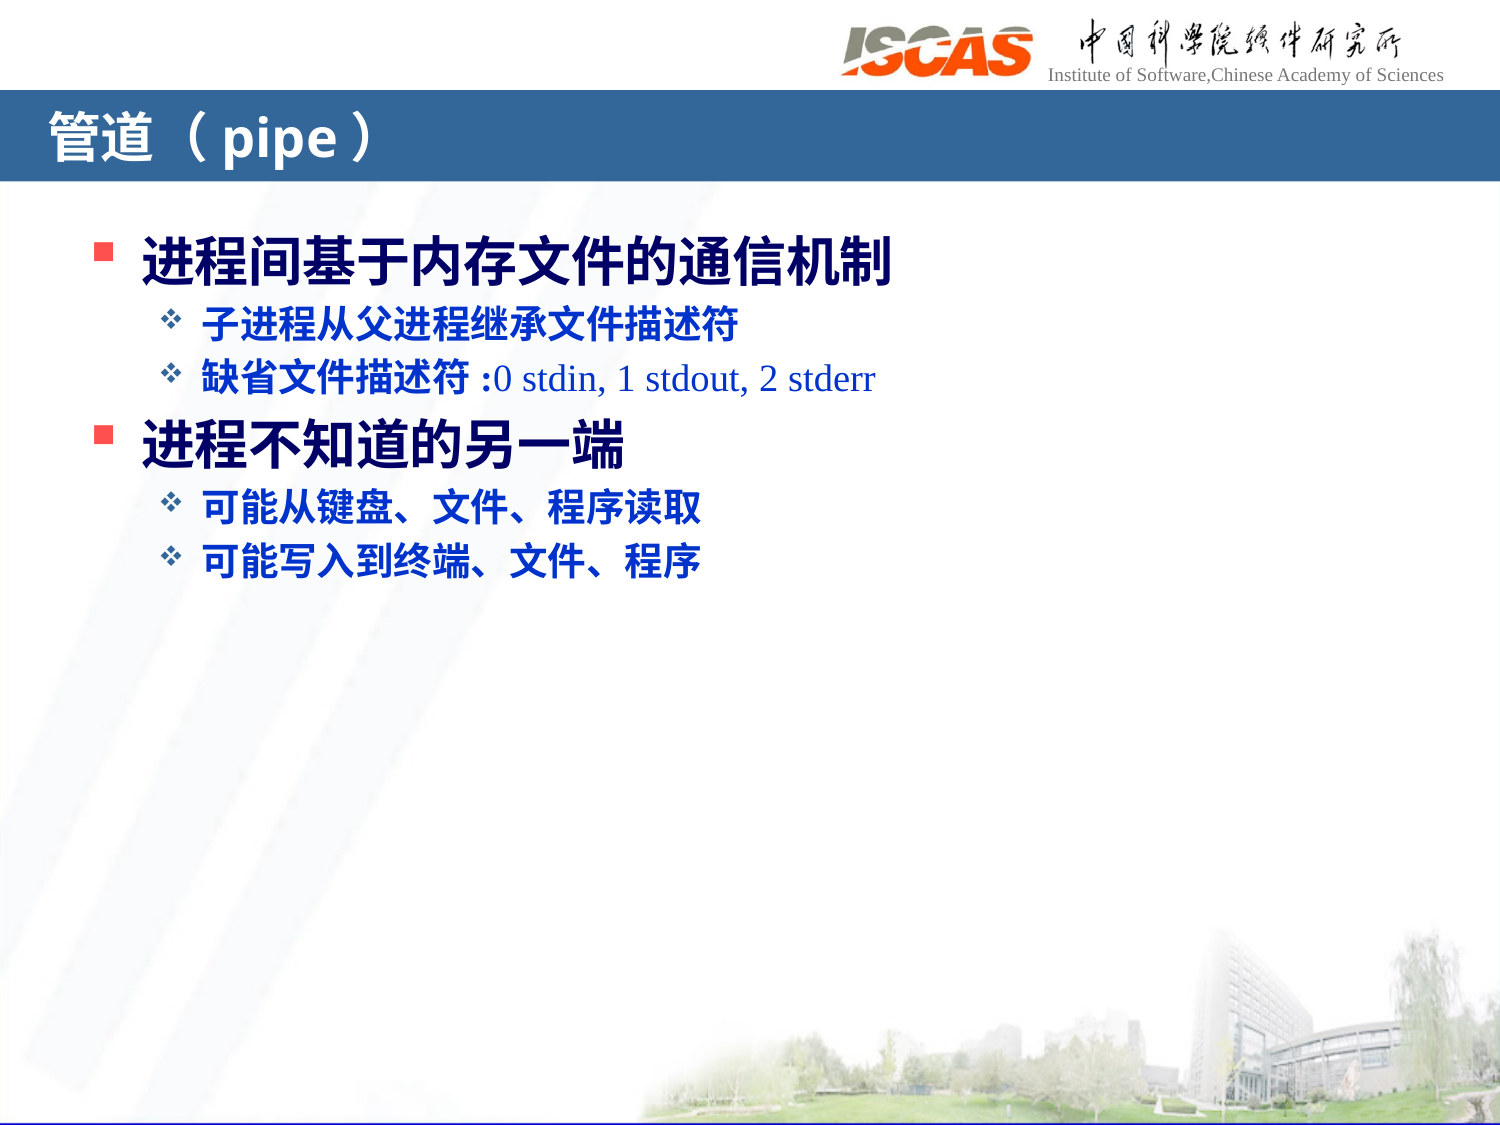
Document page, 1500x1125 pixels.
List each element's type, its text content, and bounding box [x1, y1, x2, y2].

title 管道（pipe） [0, 89, 1500, 182]
picture [837, 18, 1045, 87]
picture [0, 182, 1500, 1125]
list 进程间基于内存文件的通信机制 子进程从父进程继承文件描述符 缺省文件描述符:0 stdin, 1 stdout, 2 stderr 进程不知道的另一端 可能从键盘、文件、程序读取 可能写入到终端、文件、程序 [73, 219, 1427, 1024]
picture [1077, 15, 1402, 71]
